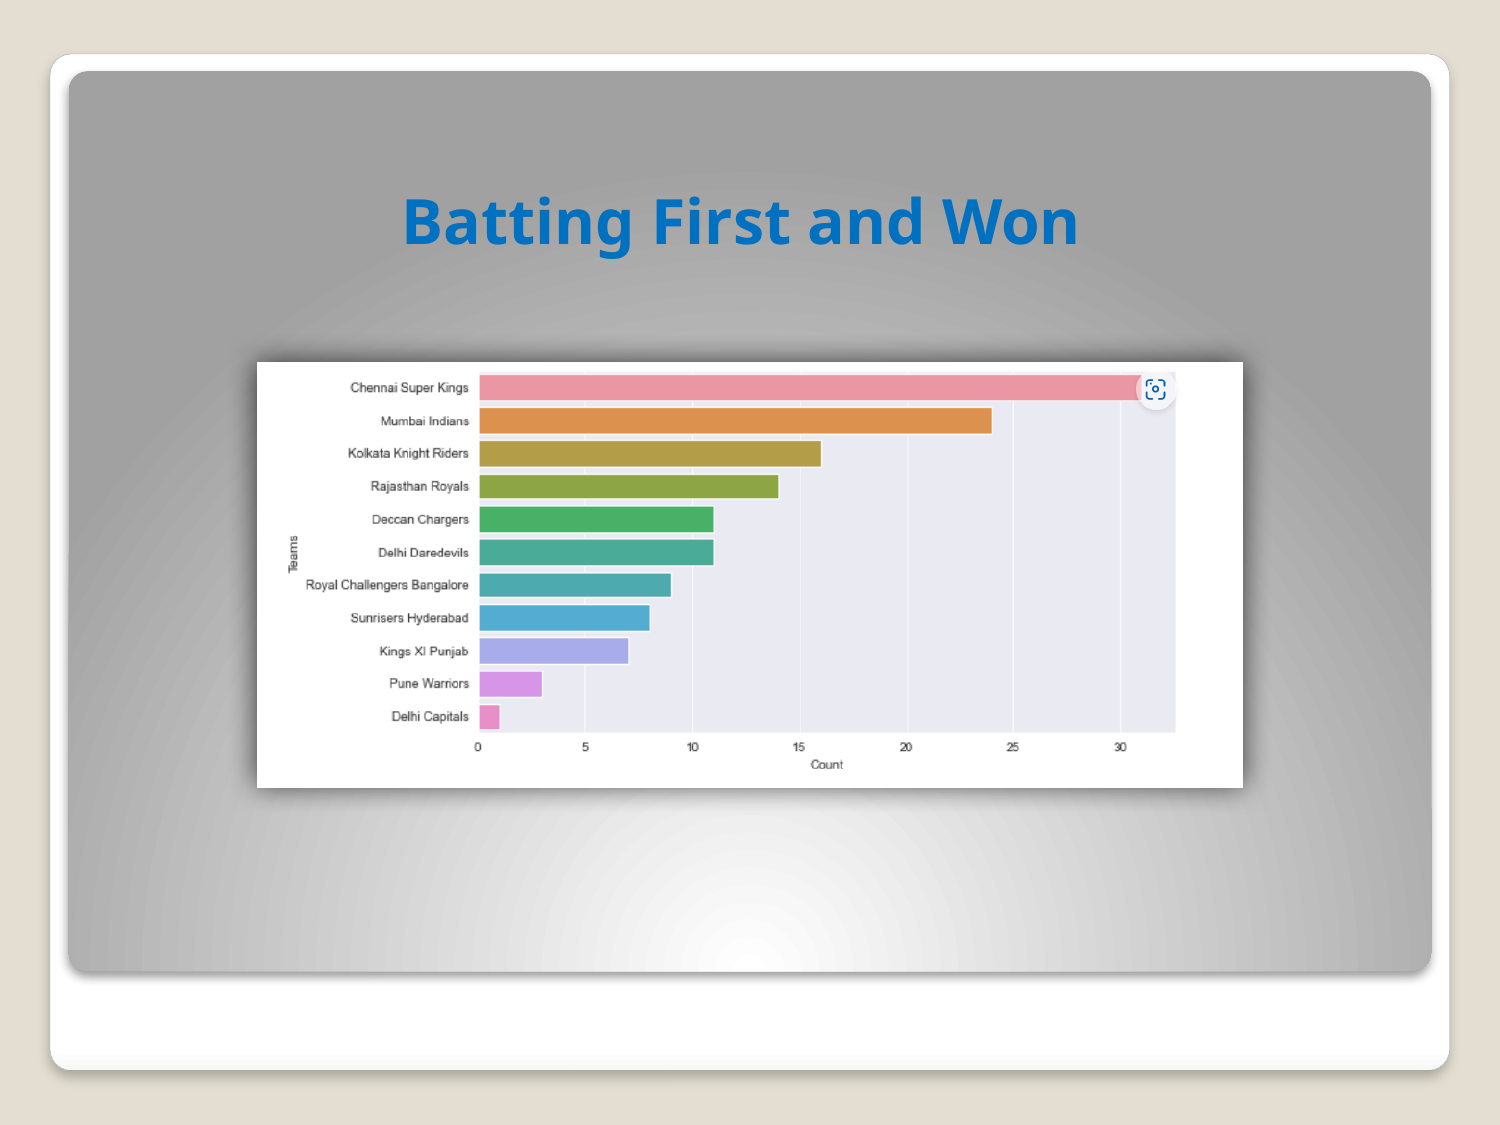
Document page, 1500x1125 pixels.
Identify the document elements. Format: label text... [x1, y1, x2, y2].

picture [256, 362, 1244, 788]
text_box Batting First and Won [387, 174, 1113, 265]
